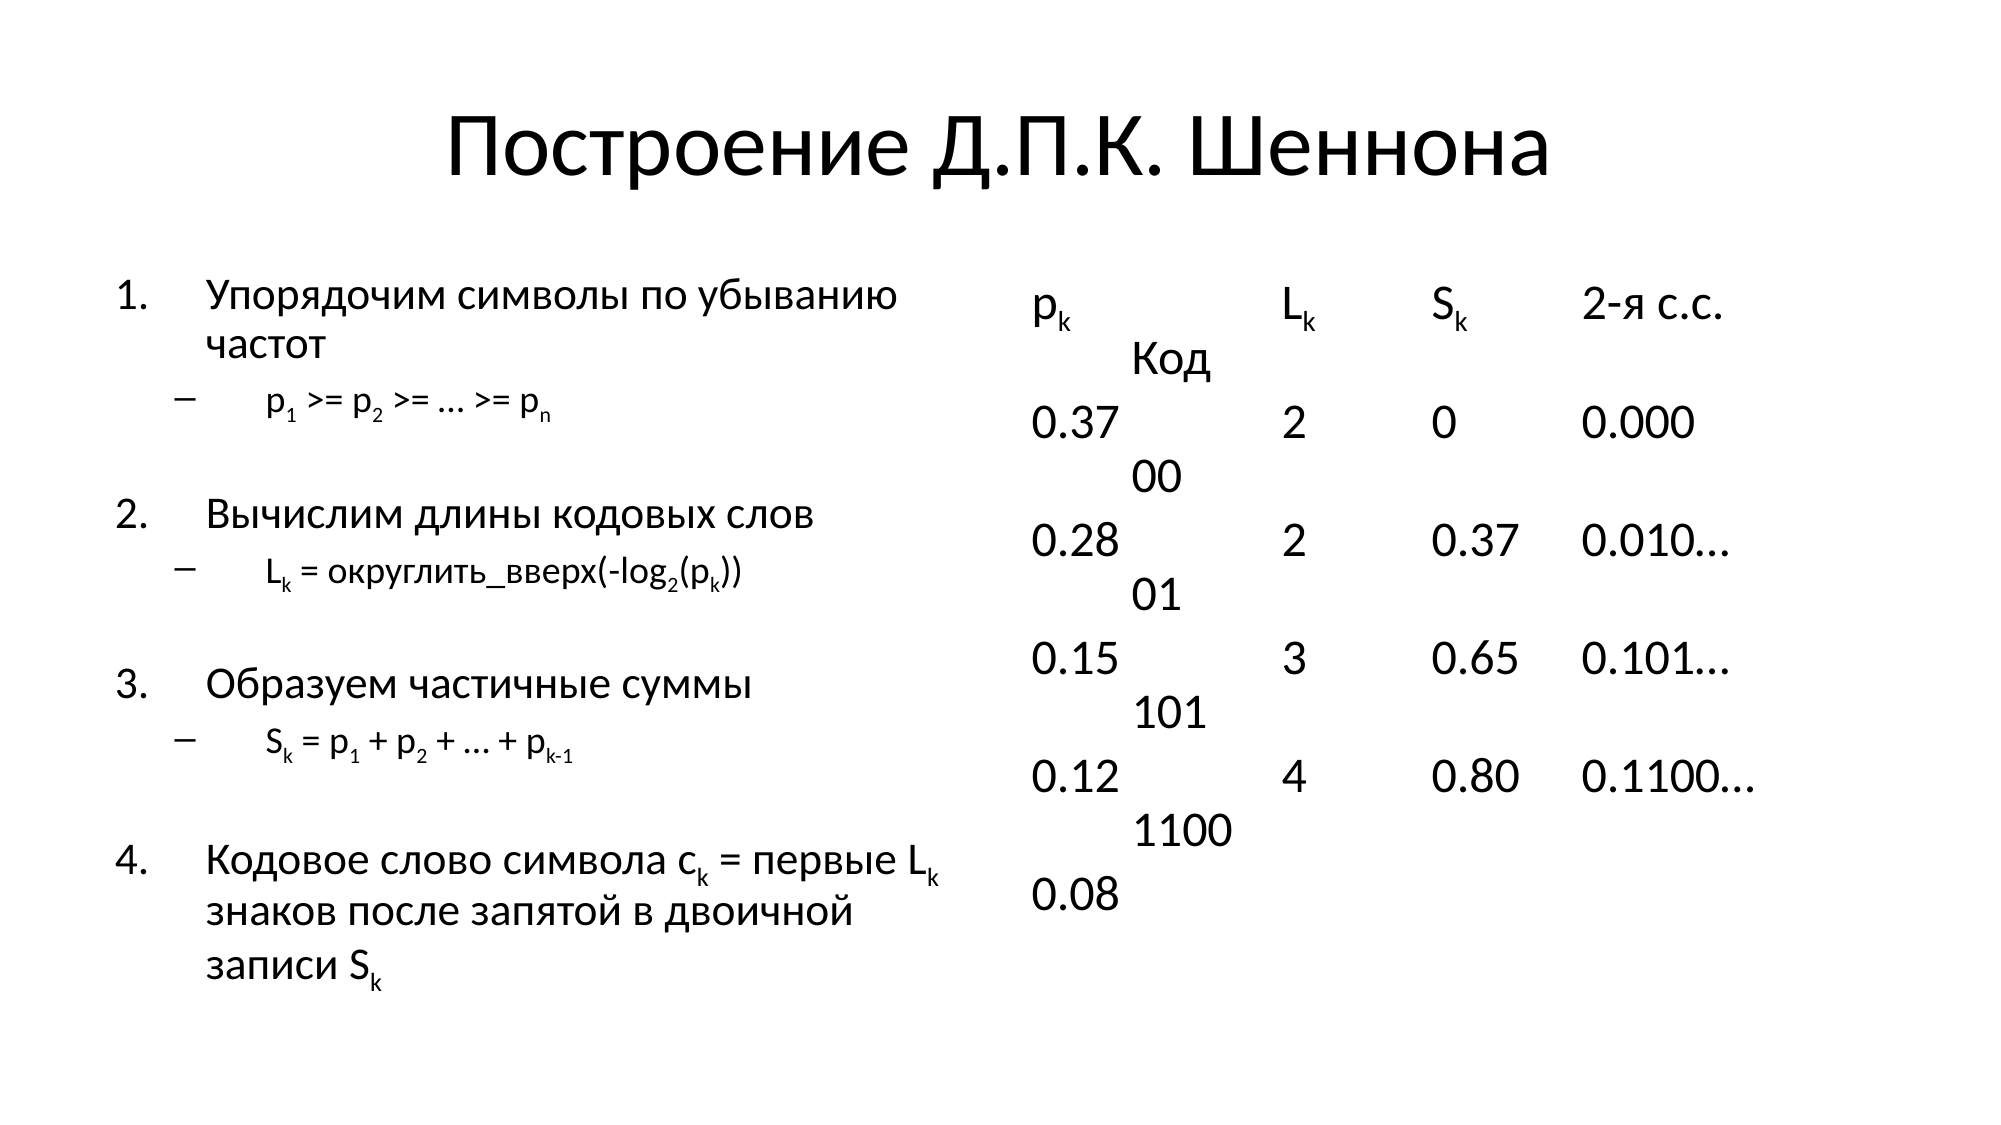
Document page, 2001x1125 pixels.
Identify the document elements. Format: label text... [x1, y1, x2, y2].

list pk Lk Sk 2-я с.с. Код 0.37 2 0 0.000 00 0.28 2 0.37 0.010… 01 0.15 3 0.65 0.101… 101 0.12 4 0.80 0.1100… 1100 0.08 4 0.92 0.1110… 1110 [1016, 262, 1900, 1005]
title Построение Д.П.К. Шеннона [99, 45, 1900, 233]
list Упорядочим символы по убыванию частот p1 >= p2 >= … >= pn Вычислим длины кодовых слов Lk = округлить_вверх(-log2(pk)) Образуем частичные суммы Sk = p1 + p2 + … + pk-1 Кодовое слово символа ck = первые Lk знаков после запятой в двоичной записи Sk [99, 262, 984, 1005]
